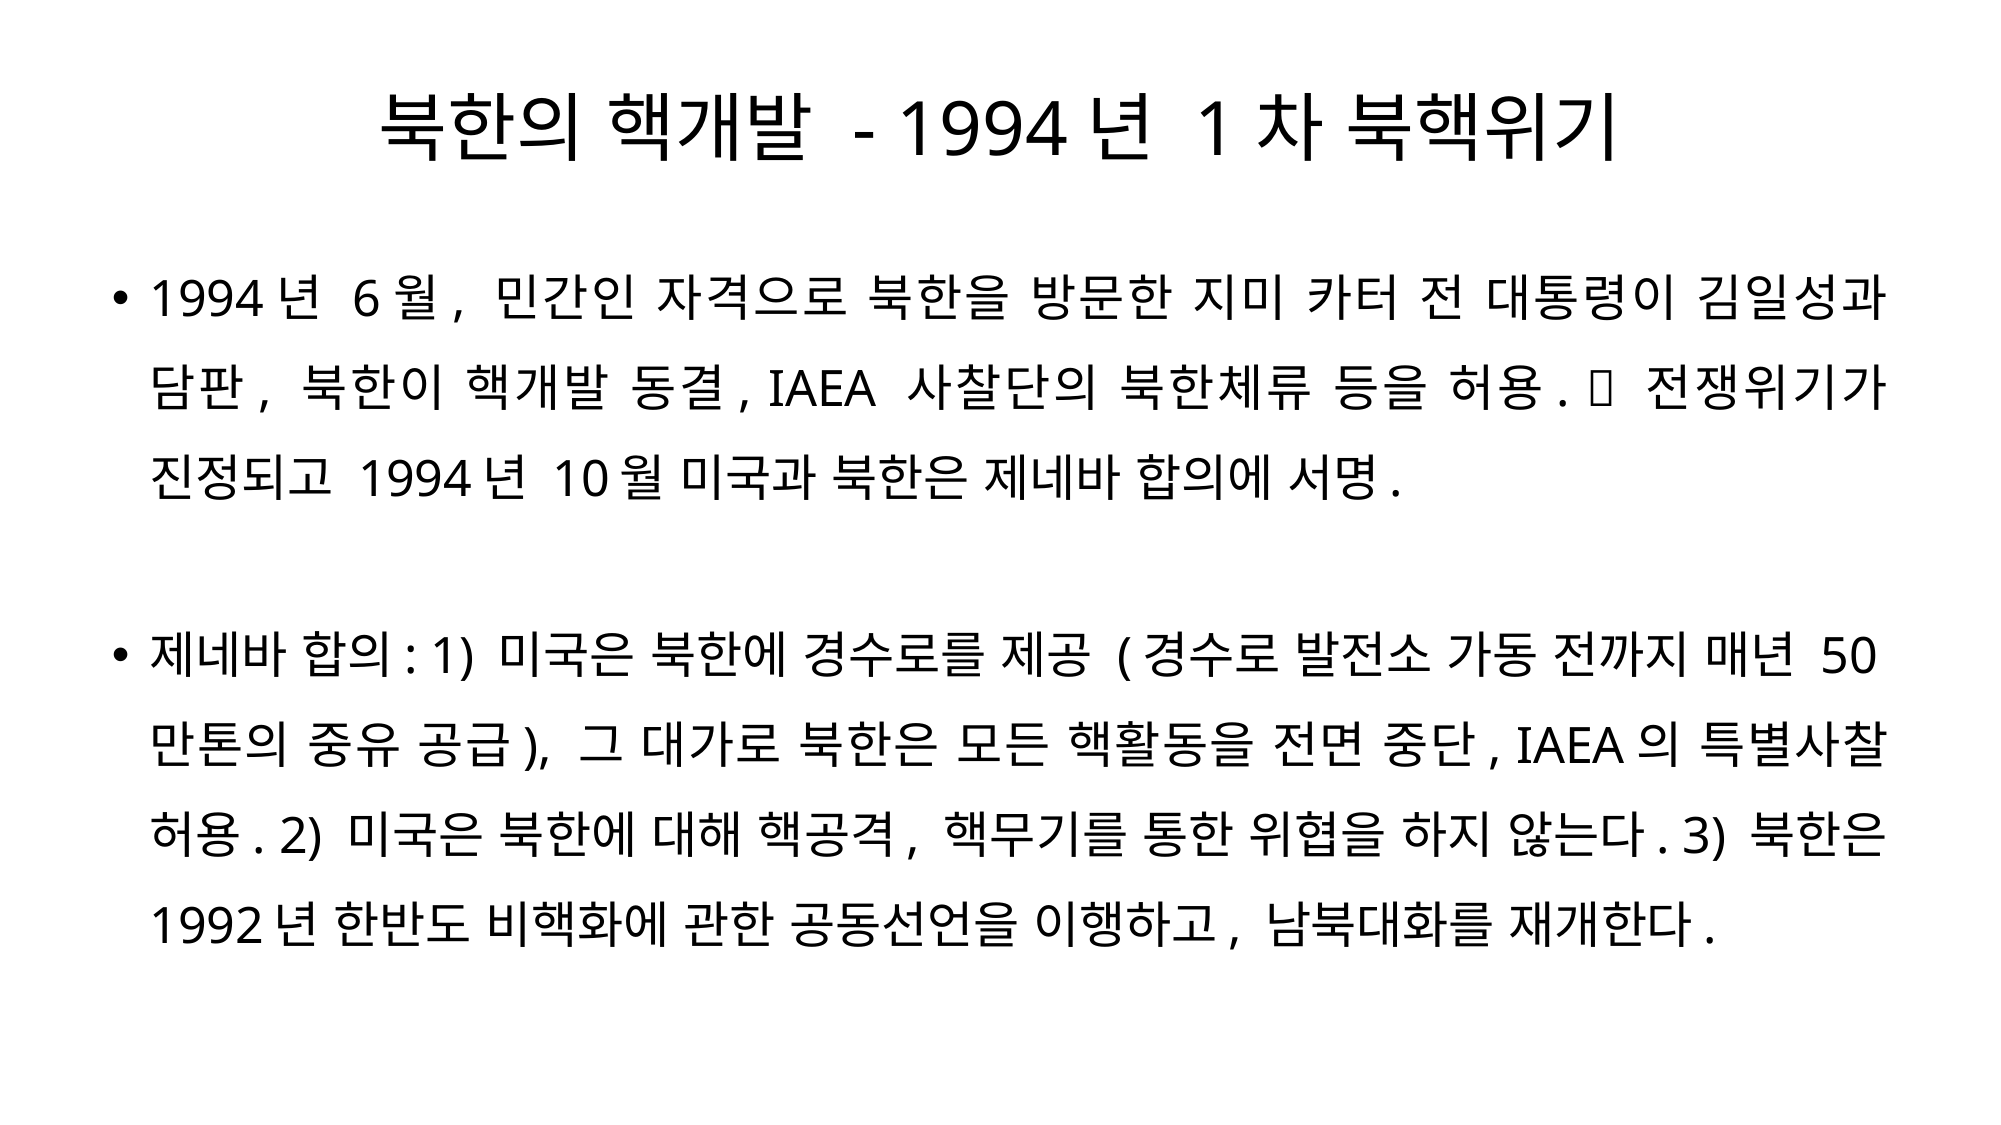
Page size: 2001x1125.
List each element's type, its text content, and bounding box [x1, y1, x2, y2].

title 북한의 핵개발 - 1994년 1차 북핵위기 [137, 89, 1863, 173]
list 1994년 6월, 민간인 자격으로 북한을 방문한 지미 카터 전 대통령이 김일성과 담판, 북한이 핵개발 동결, IAEA 사찰단의 북한체류 등을 허용.  전쟁위기가 진정되고 1994년 10월 미국과 북한은 제네바 합의에 서명. 제네바 합의: 1) 미국은 북한에 경수로를 제공 (경수로 발전소 가동 전까지 매년 50만톤의 중유 공급), 그 대가로 북한은 모든 핵활동을 전면 중단, IAEA의 특별사찰 허용. 2) 미국은 북한에 대해 핵공격, 핵무기를 통한 위협을 하지 않는다. 3) 북한은 1992년 한반도 비핵화에 관한 공동선언을 이행하고, 남북대화를 재개한다. [96, 229, 1904, 1055]
